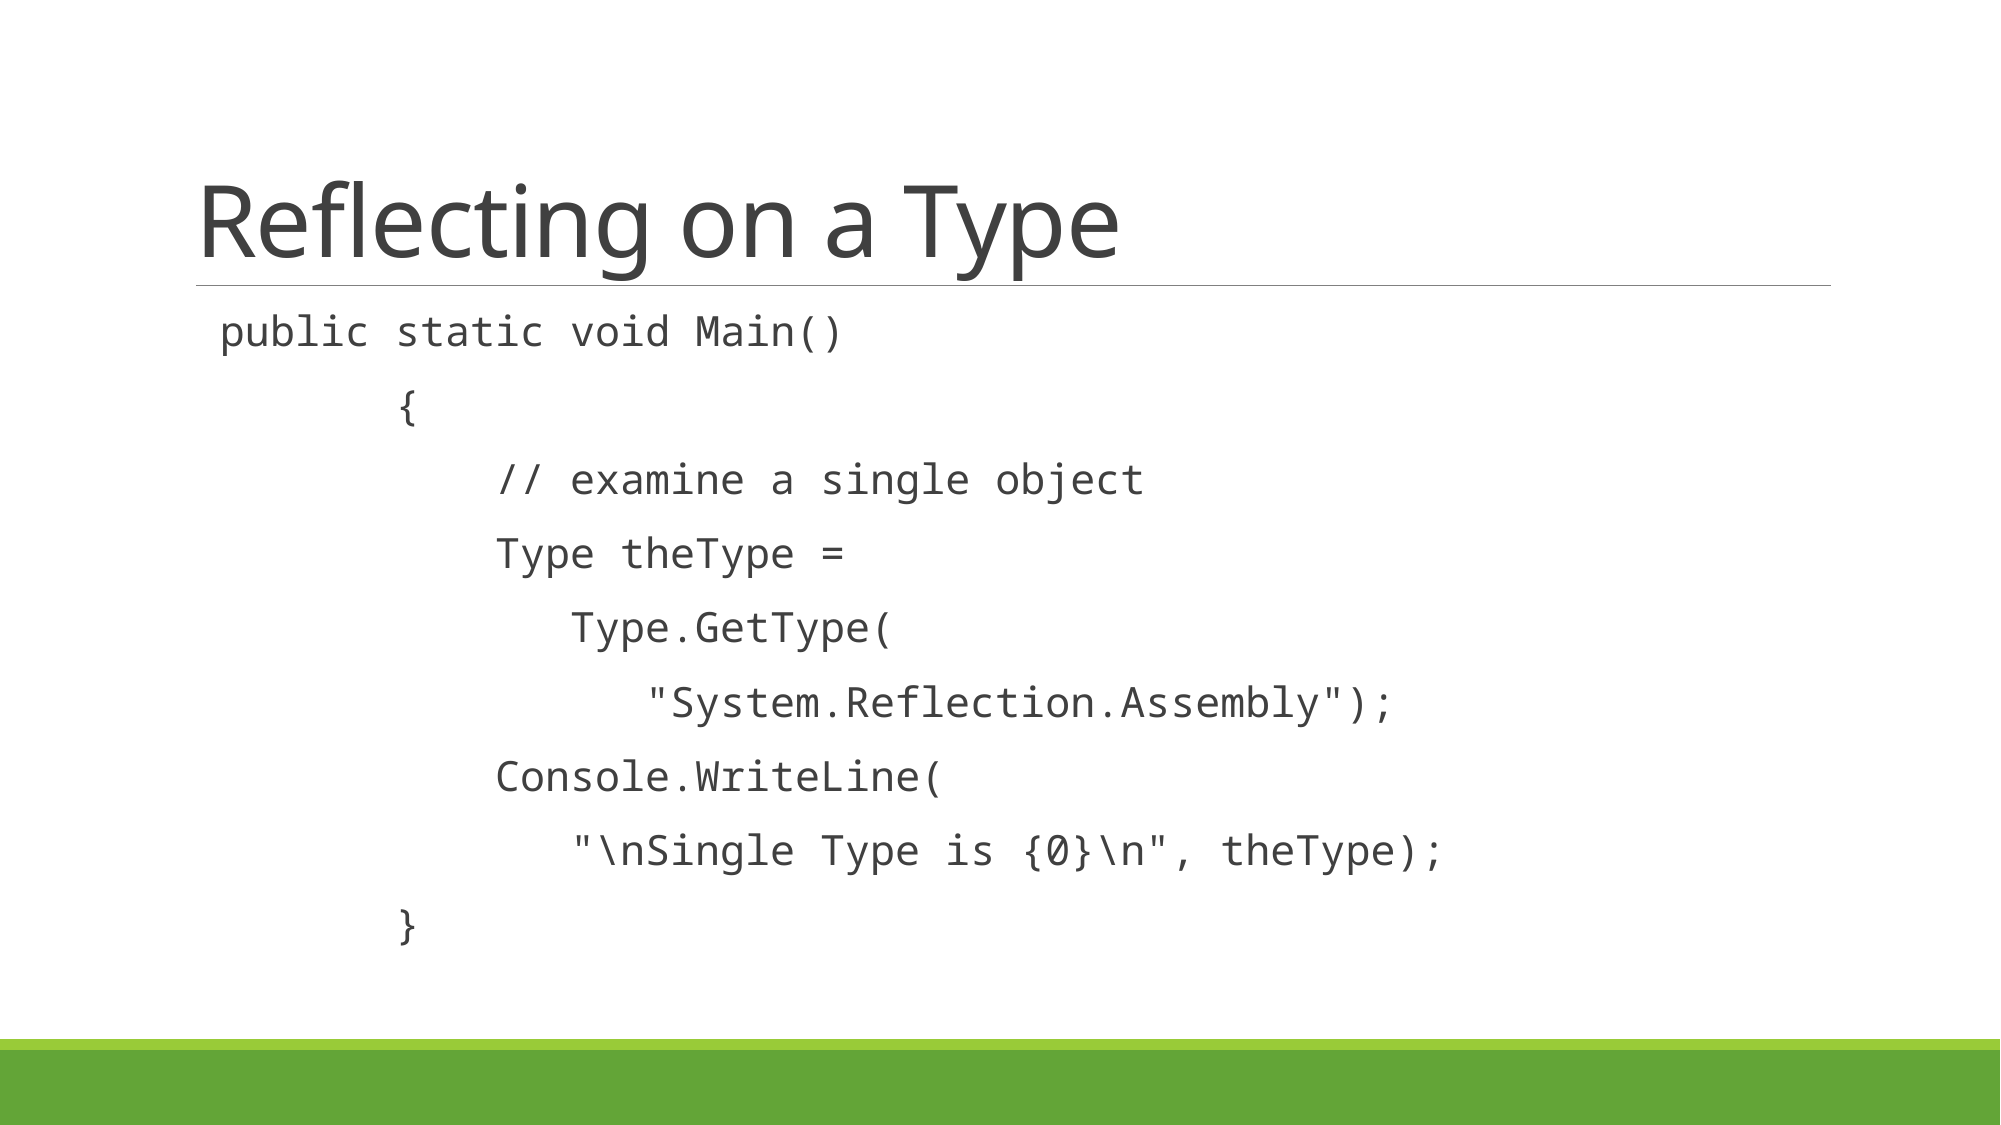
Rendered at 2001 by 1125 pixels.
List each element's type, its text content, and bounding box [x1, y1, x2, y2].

list public static void Main() { // examine a single object Type theType = Type.GetType( "System.Reflection.Assembly"); Console.WriteLine( "\nSingle Type is {0}\n", theType); } [180, 302, 1830, 963]
title Reflecting on a Type [180, 47, 1830, 285]
